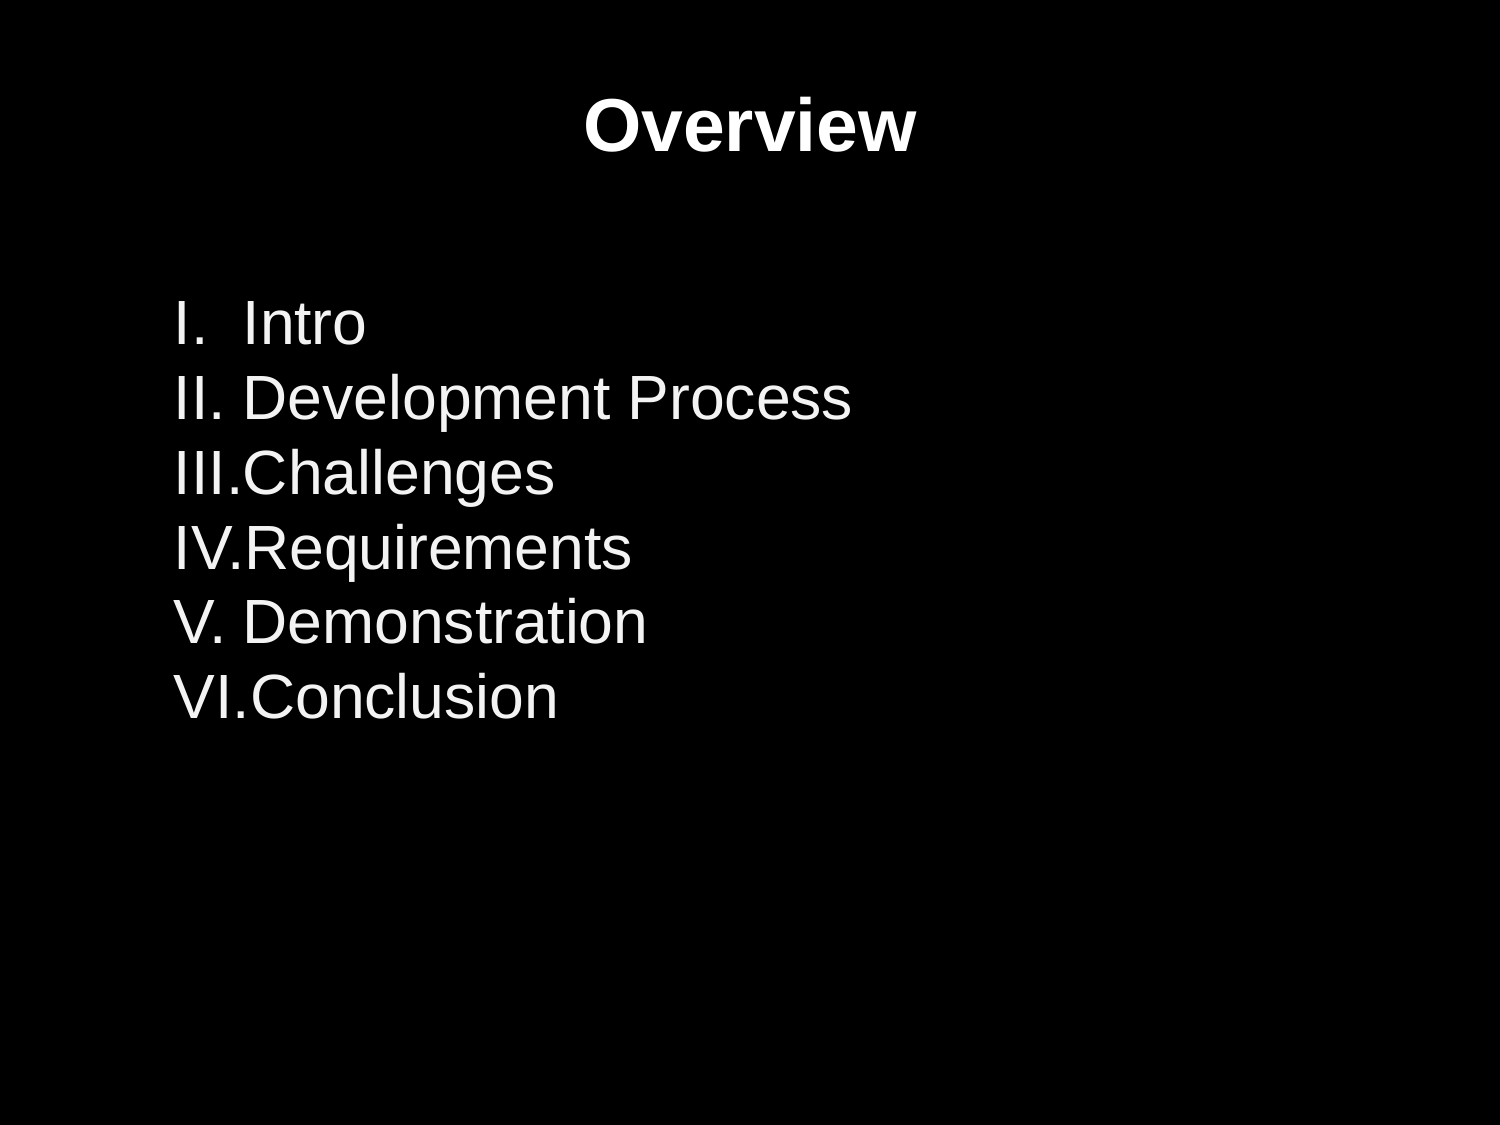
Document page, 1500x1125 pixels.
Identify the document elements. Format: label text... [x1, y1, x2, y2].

text_box Overview [75, 45, 1425, 182]
text_box Intro Development Process Challenges Requirements Demonstration Conclusion [152, 266, 1425, 774]
